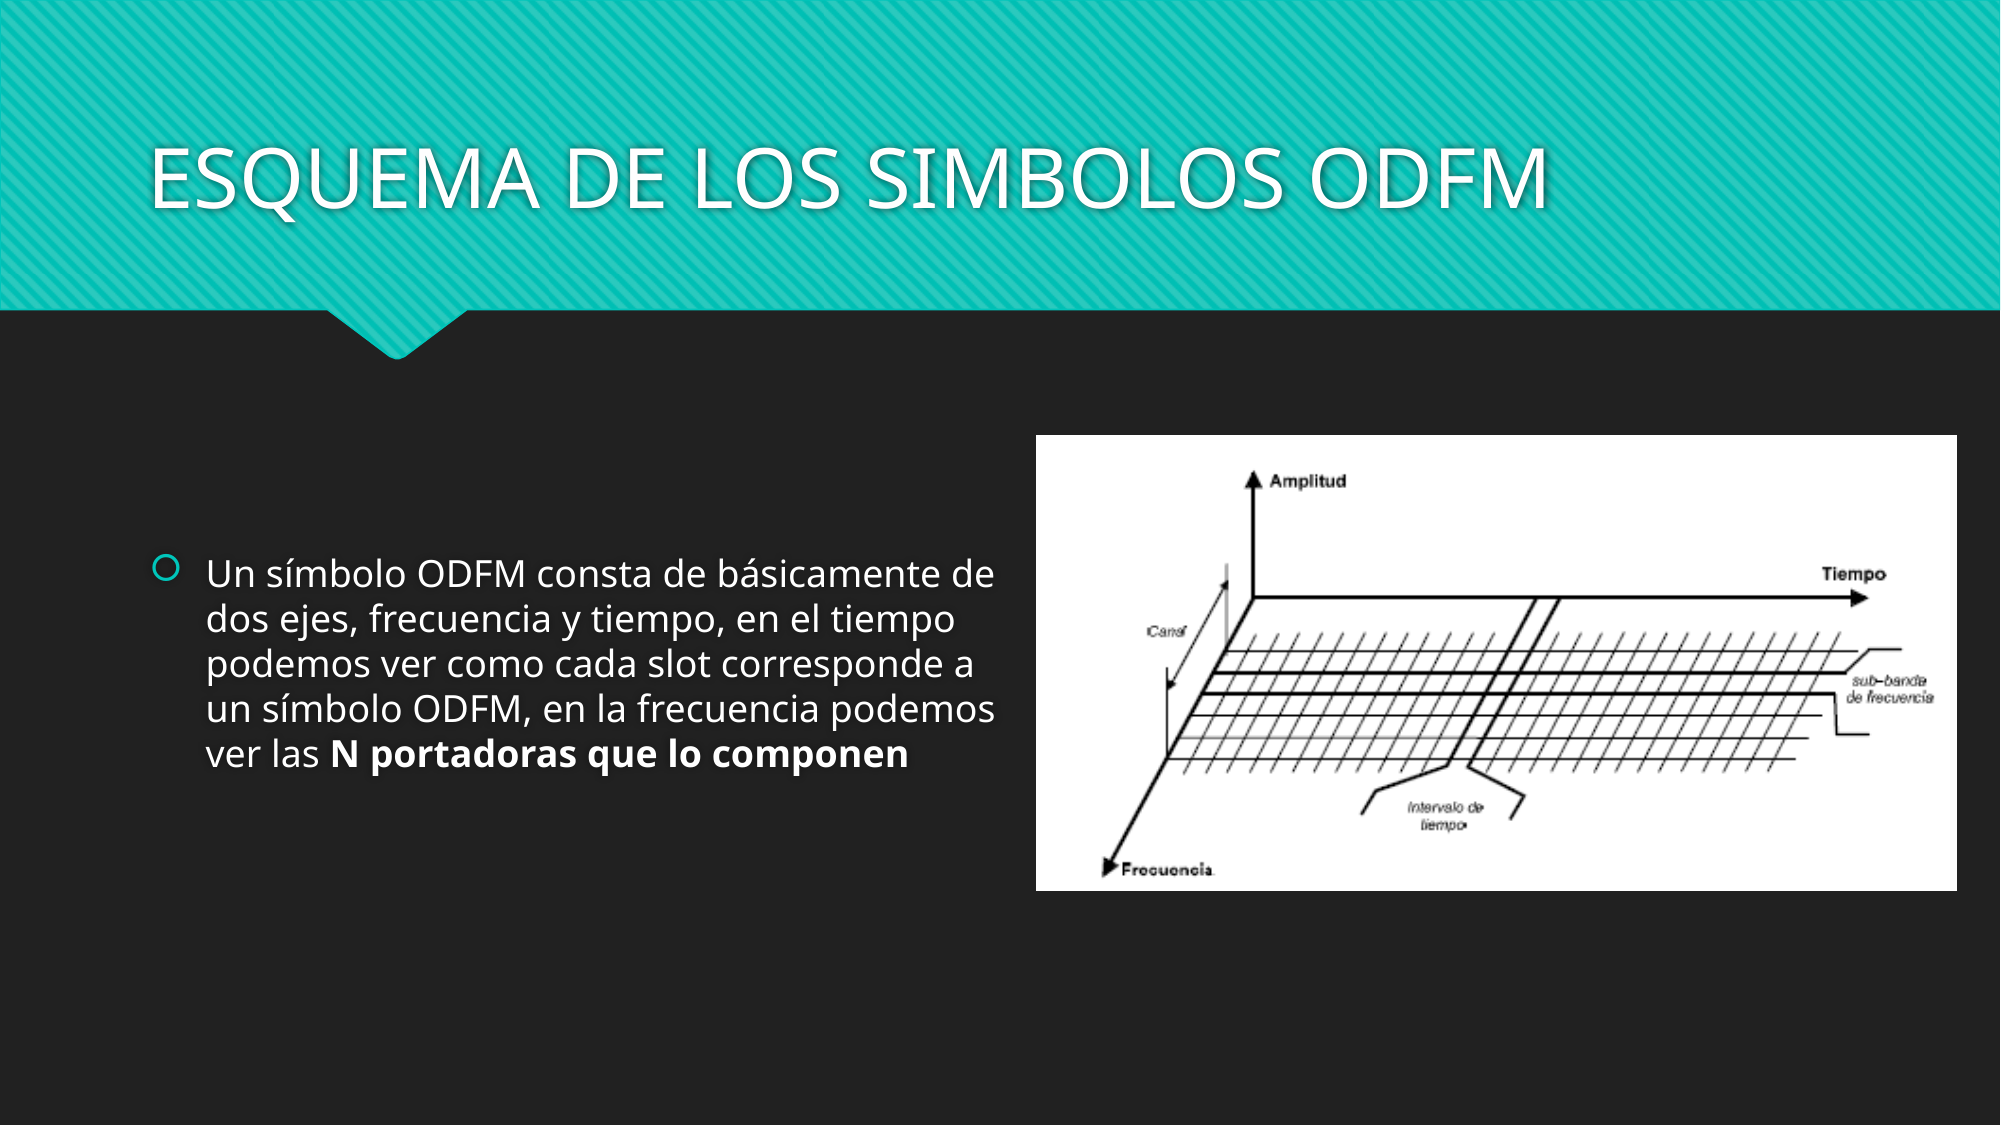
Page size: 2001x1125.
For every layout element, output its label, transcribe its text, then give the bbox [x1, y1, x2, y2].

picture [1035, 434, 1957, 891]
title ESQUEMA DE LOS SIMBOLOS ODFM [132, 73, 1868, 233]
list Un símbolo ODFM consta de básicamente de dos ejes, frecuencia y tiempo, en el tiempo podemos ver como cada slot corresponde a un símbolo ODFM, en la frecuencia podemos ver las N portadoras que lo componen [134, 364, 1017, 962]
